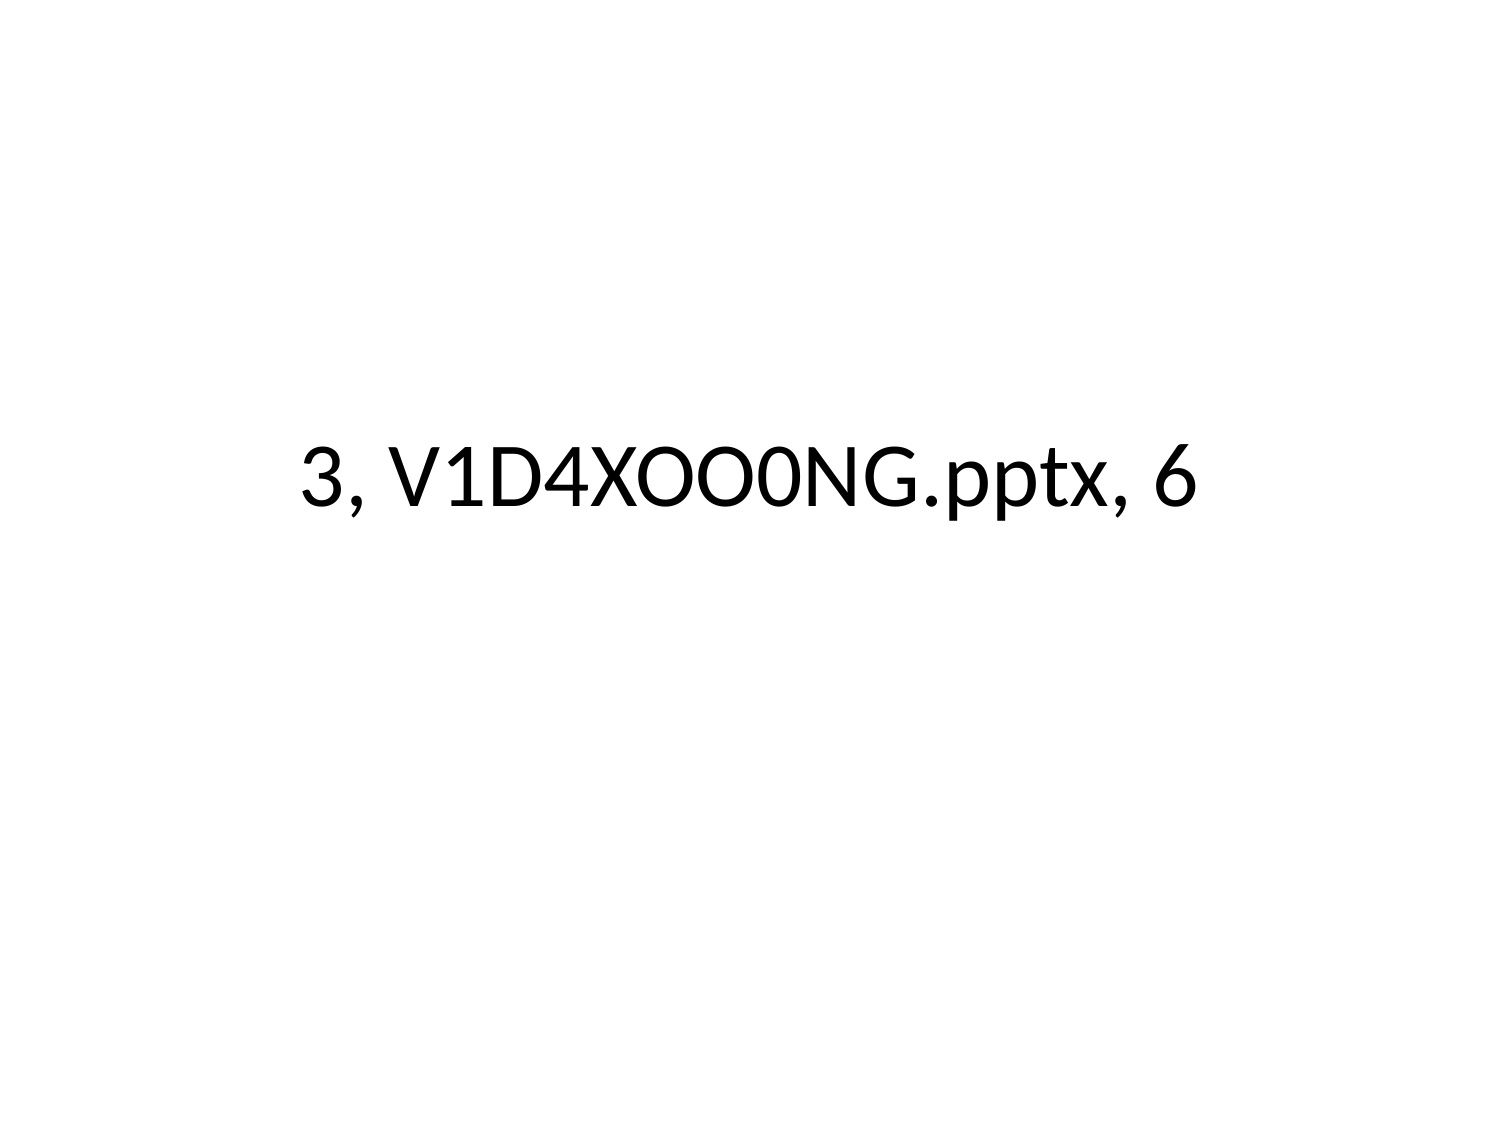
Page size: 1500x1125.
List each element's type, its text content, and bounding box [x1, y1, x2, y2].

title 3, V1D4XOO0NG.pptx, 6 [112, 349, 1388, 591]
